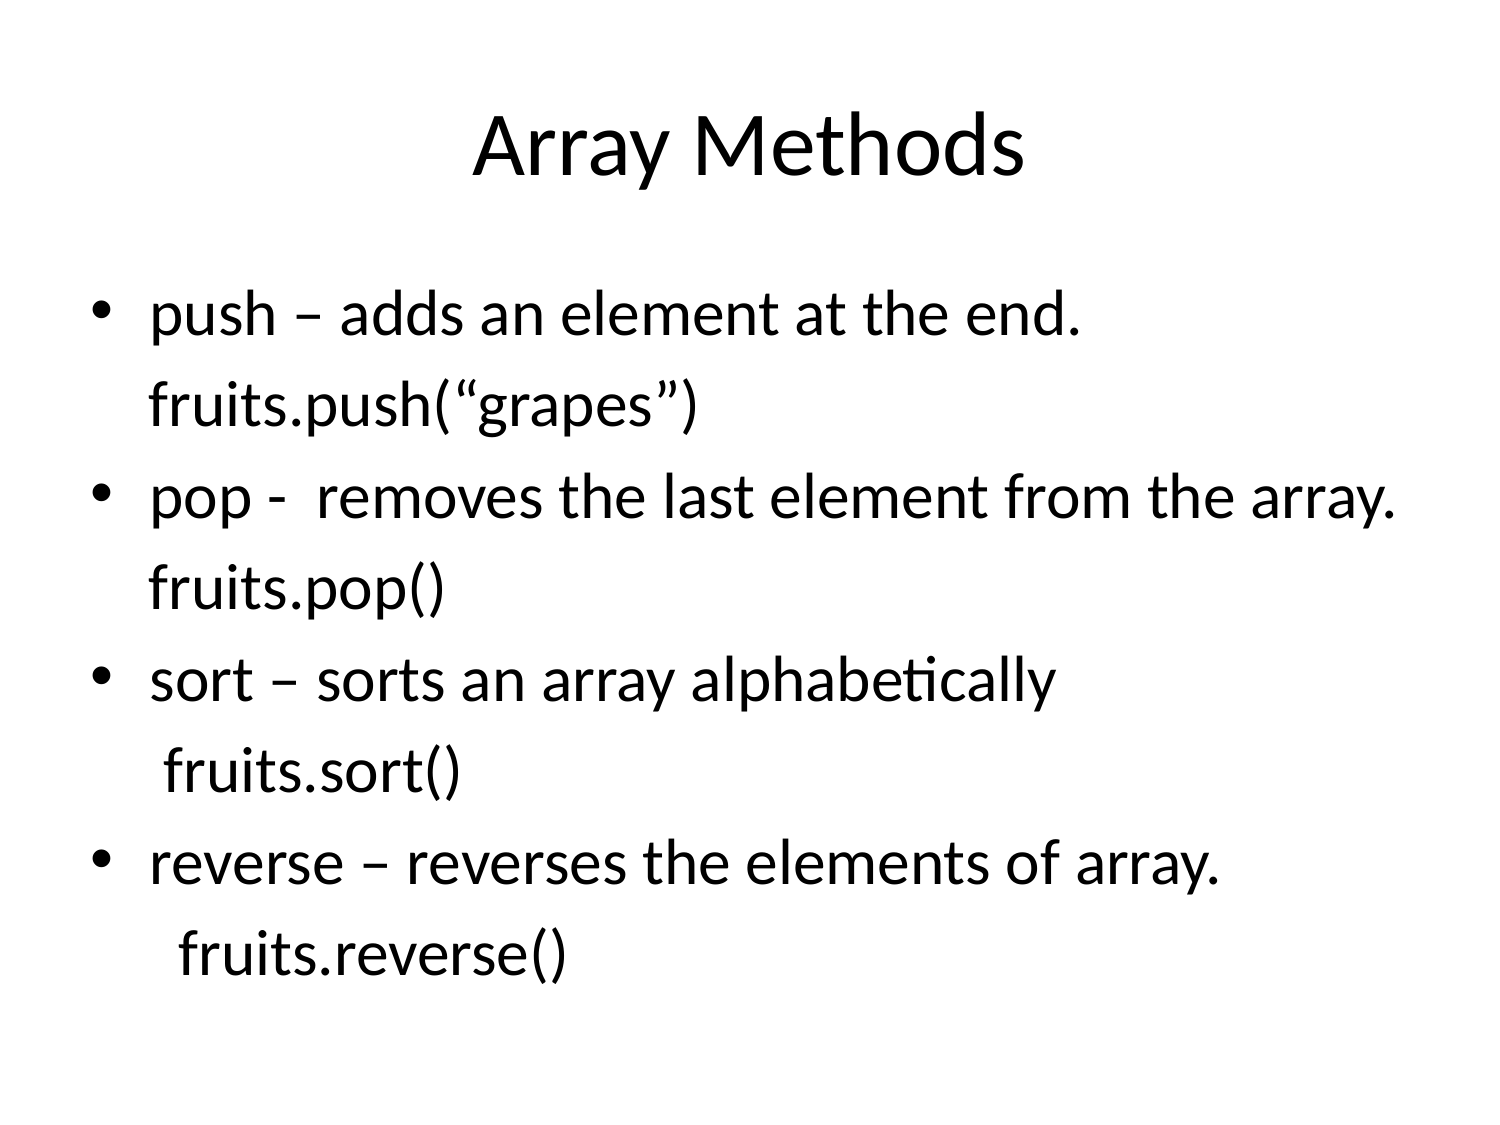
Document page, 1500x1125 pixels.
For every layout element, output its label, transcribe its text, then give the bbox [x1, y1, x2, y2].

title Array Methods [75, 45, 1425, 233]
list push – adds an element at the end. fruits.push(“grapes”) pop - removes the last element from the array. fruits.pop() sort – sorts an array alphabetically fruits.sort() reverse – reverses the elements of array. fruits.reverse() [75, 262, 1425, 1005]
